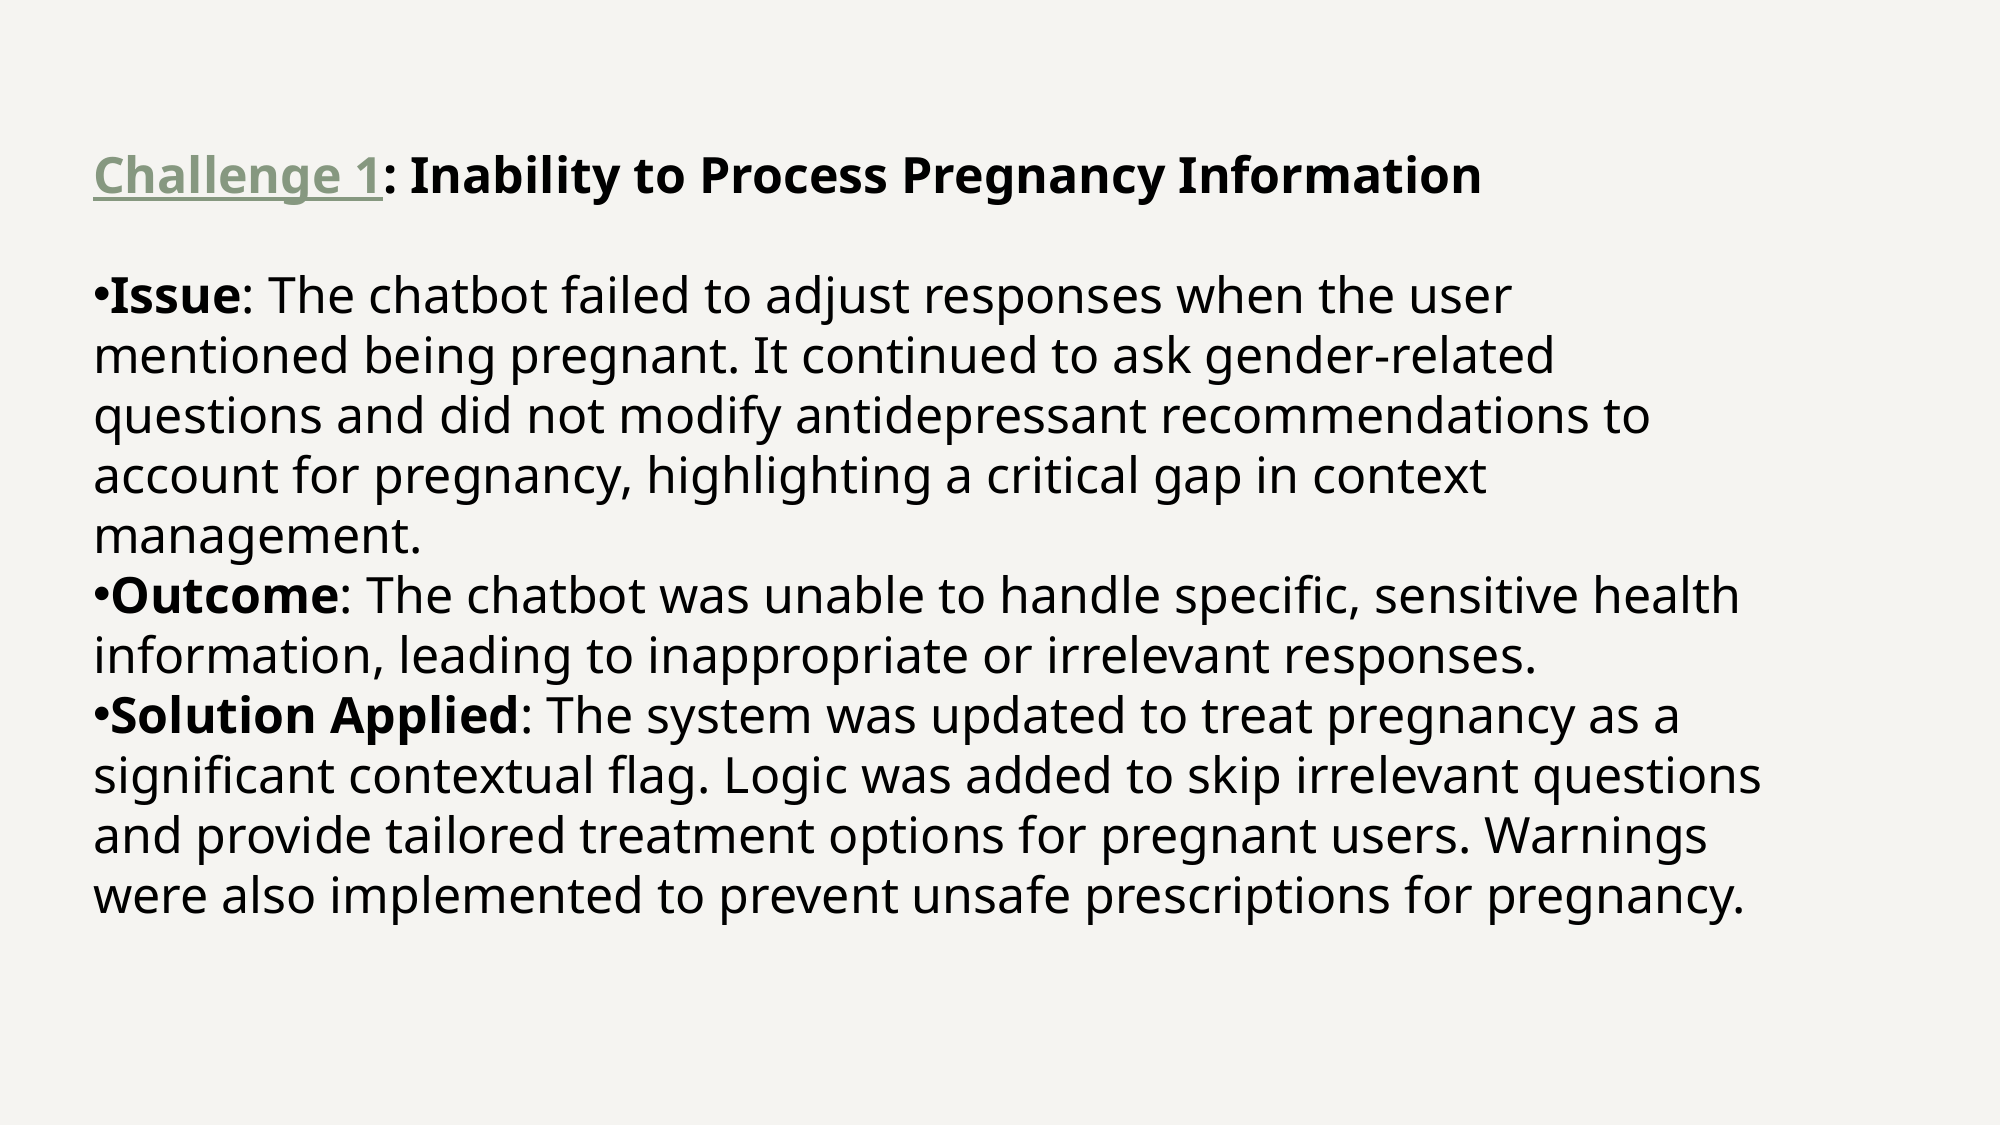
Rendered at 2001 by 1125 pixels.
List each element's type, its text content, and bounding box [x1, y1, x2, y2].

text_box Challenge 1: Inability to Process Pregnancy Information Issue: The chatbot failed to adjust responses when the user mentioned being pregnant. It continued to ask gender-related questions and did not modify antidepressant recommendations to account for pregnancy, highlighting a critical gap in context management. Outcome: The chatbot was unable to handle specific, sensitive health information, leading to inappropriate or irrelevant responses. Solution Applied: The system was updated to treat pregnancy as a significant contextual flag. Logic was added to skip irrelevant questions and provide tailored treatment options for pregnant users. Warnings were also implemented to prevent unsafe prescriptions for pregnancy. [78, 135, 1797, 1125]
